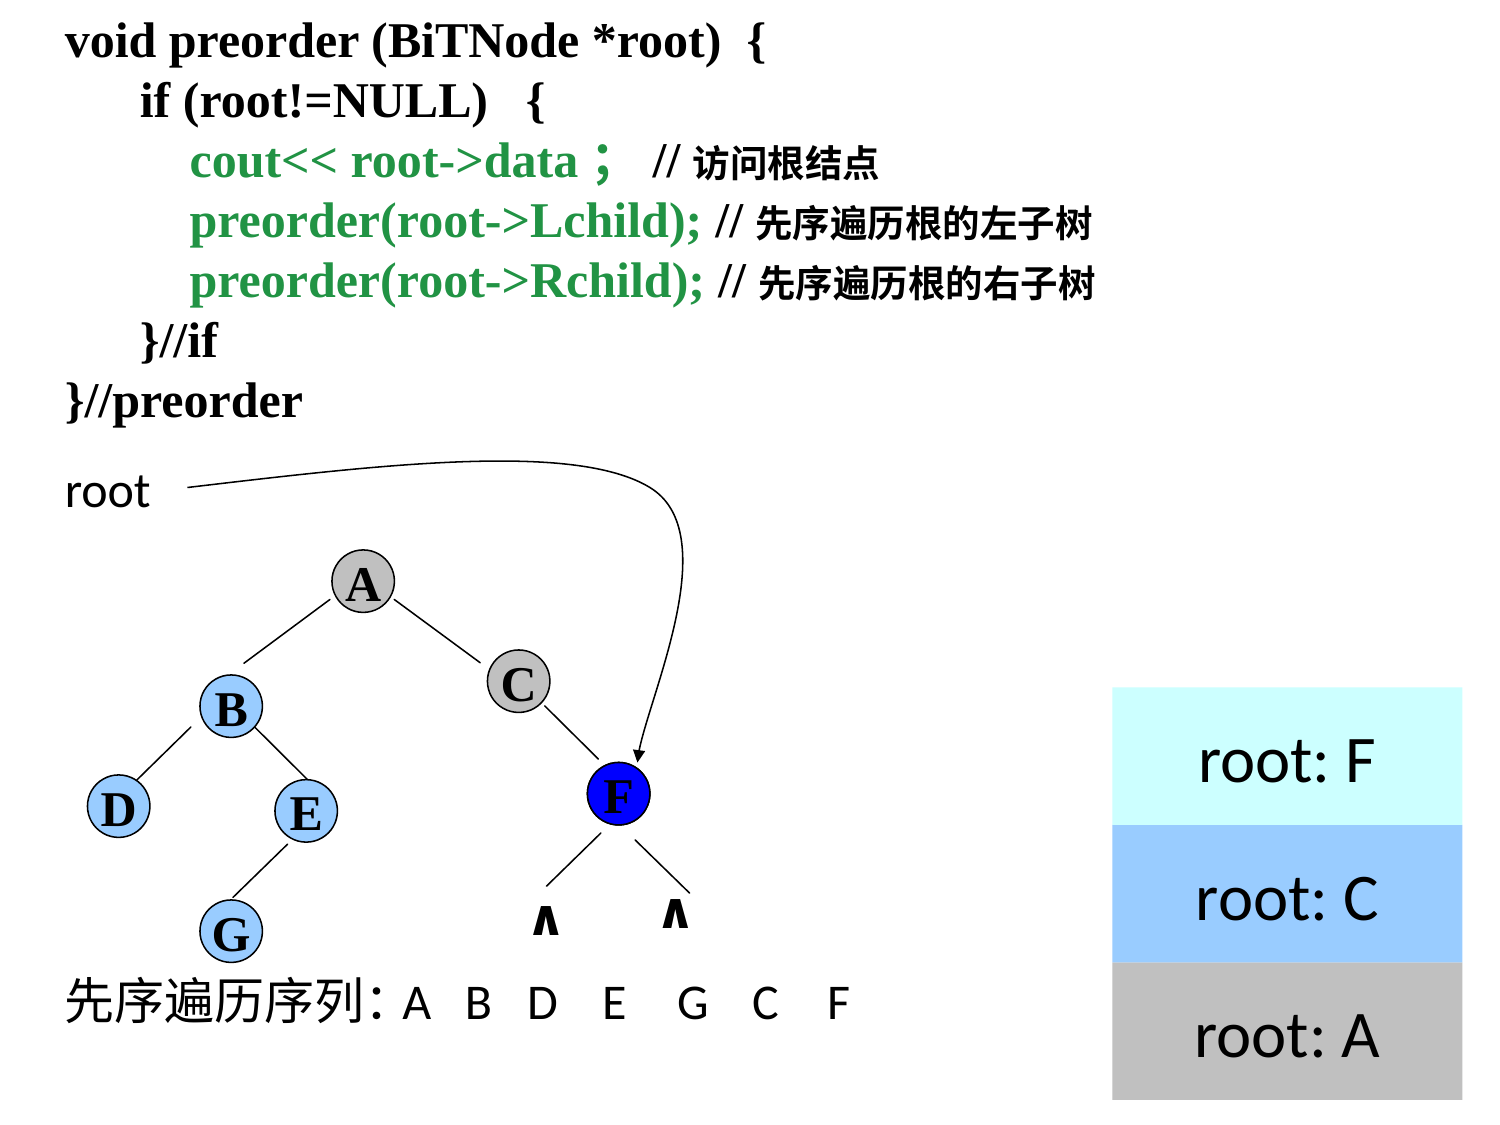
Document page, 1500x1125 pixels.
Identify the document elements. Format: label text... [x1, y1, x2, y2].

text_box root: A [1112, 963, 1463, 1100]
text_box B [449, 962, 512, 1038]
text_box root [49, 449, 200, 525]
text_box G [199, 899, 263, 962]
text_box 先序遍历序列： [50, 962, 387, 1038]
text_box E [587, 962, 650, 1038]
text_box D [87, 774, 150, 838]
text_box G [662, 962, 725, 1038]
text_box B [199, 674, 263, 738]
text_box F [587, 762, 650, 825]
text_box ∧ [525, 885, 576, 946]
text_box [187, 460, 683, 763]
text_box D [512, 962, 575, 1038]
text_box A [387, 962, 449, 1038]
text_box C [737, 962, 800, 1038]
text_box F [812, 962, 875, 1038]
text_box ∧ [655, 878, 706, 939]
text_box A [331, 577, 381, 613]
text_box root: F [1112, 687, 1463, 825]
text_box root: C [1112, 825, 1463, 963]
text_box C [487, 672, 540, 713]
text_box E [274, 779, 338, 843]
text_box void preorder (BiTNode *root) { if (root!=NULL) { cout<< root->data；//访问根结点 preorder(root->Lchild); //先序遍历根的左子树 preorder(root->Rchild); //先序遍历根的右子树 }//if }//preorder [0, 0, 1138, 495]
